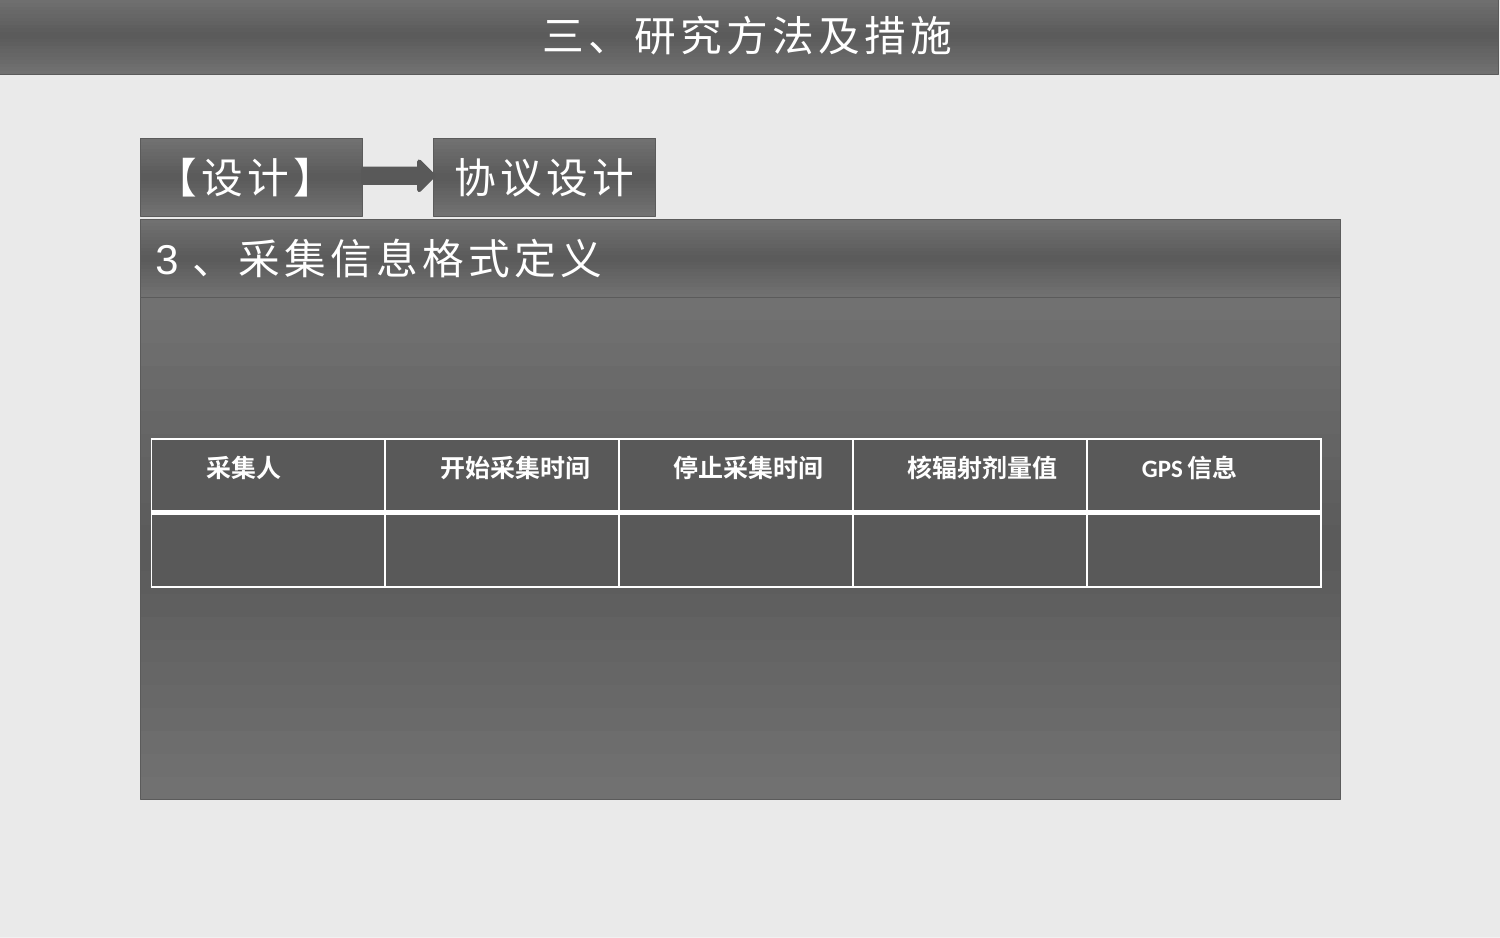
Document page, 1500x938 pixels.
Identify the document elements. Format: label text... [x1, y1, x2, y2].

table_header 停止采集时间 [620, 440, 852, 510]
text_box 【设计】 [139, 136, 365, 217]
table_cell [854, 515, 1086, 586]
table_header 开始采集时间 [386, 440, 618, 510]
table_cell [386, 515, 618, 586]
text_box [361, 159, 436, 192]
table_header 核辐射剂量值 [854, 440, 1086, 510]
table_header 采集人 [152, 440, 384, 510]
text_box 三、研究方法及措施 [0, 0, 1500, 76]
table_cell [152, 515, 384, 586]
text_box 协议设计 [431, 136, 658, 217]
table_cell [620, 515, 852, 586]
text_box [139, 299, 1343, 802]
text_box 3、采集信息格式定义 [139, 217, 1343, 299]
table_header GPS信息 [1088, 440, 1320, 510]
table_cell [1088, 515, 1320, 586]
